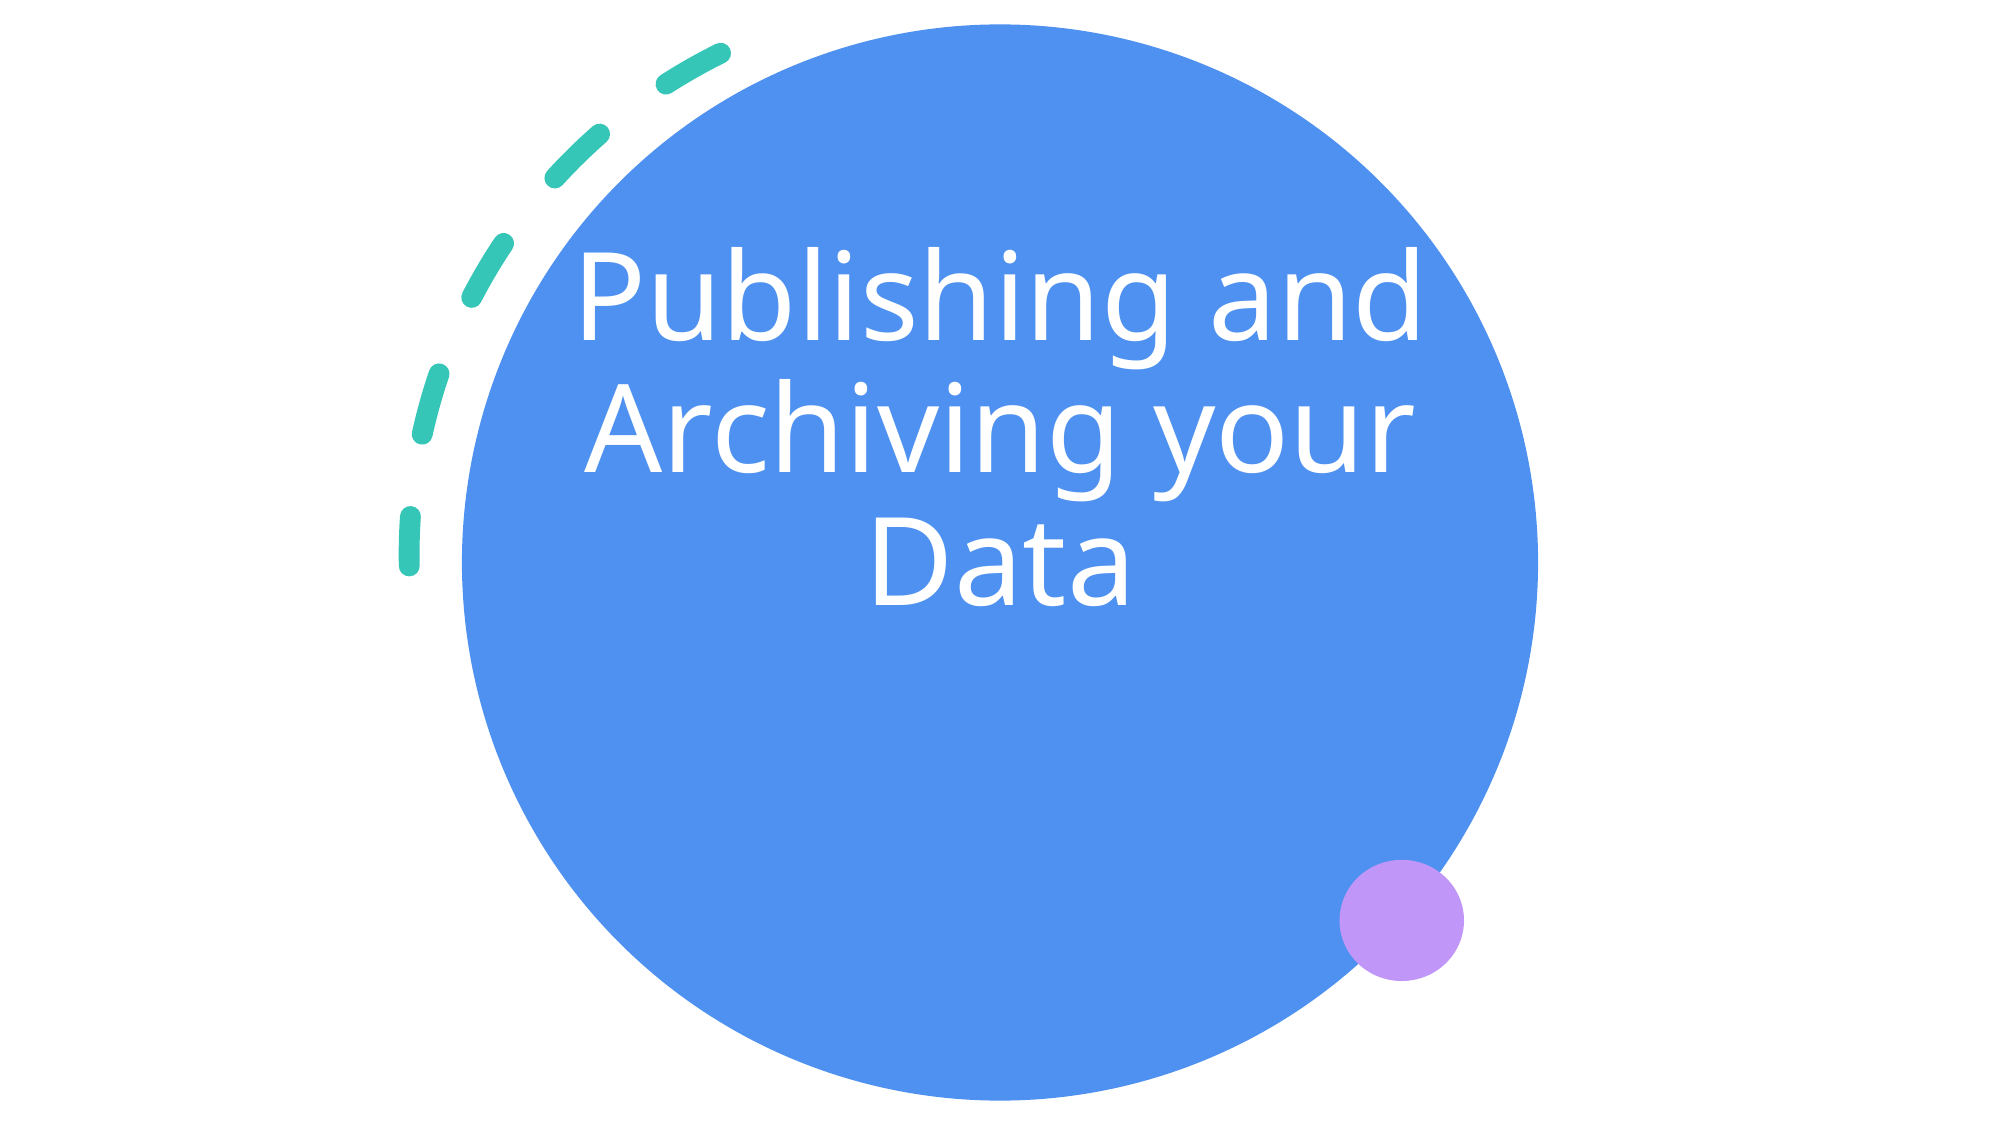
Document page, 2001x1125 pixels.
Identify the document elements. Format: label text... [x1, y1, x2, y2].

title Publishing and Archiving your Data [544, 226, 1457, 639]
